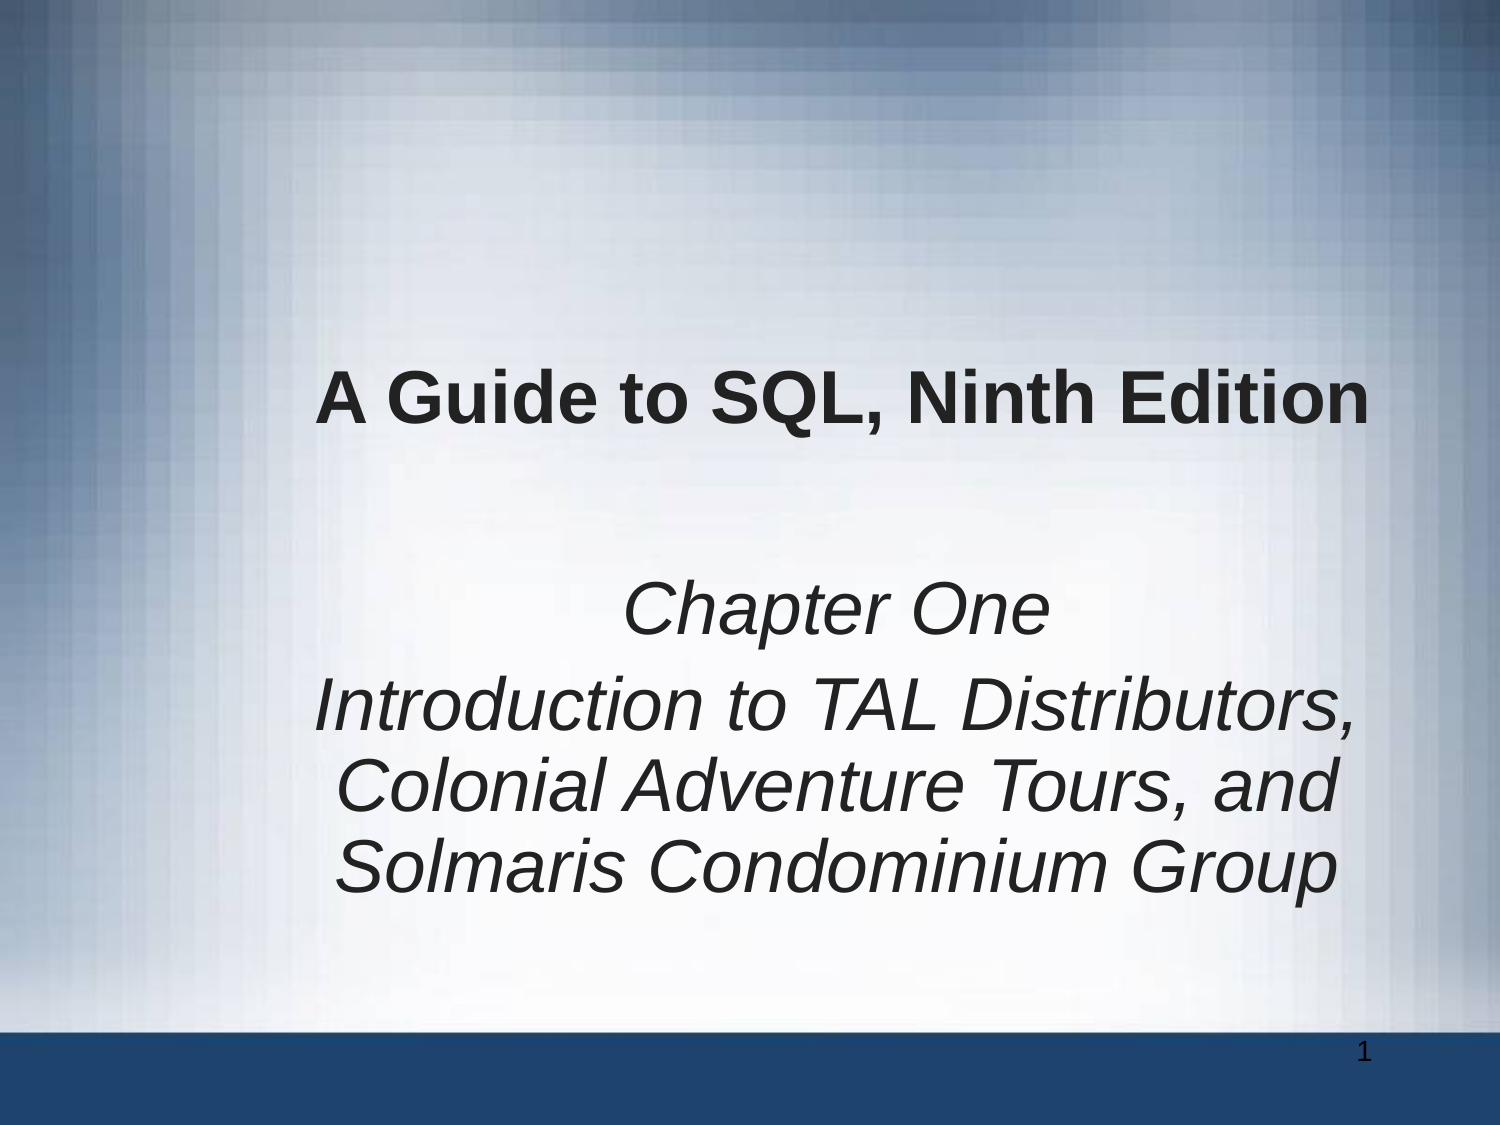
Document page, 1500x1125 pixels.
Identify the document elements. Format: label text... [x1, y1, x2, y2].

title A Guide to SQL, Ninth Edition [187, 237, 1500, 550]
slide_number 1 [1074, 1025, 1388, 1100]
picture [0, 0, 1500, 1125]
subtitle Chapter One Introduction to TAL Distributors, Colonial Adventure Tours, and Solmaris Condominium Group [174, 562, 1500, 925]
